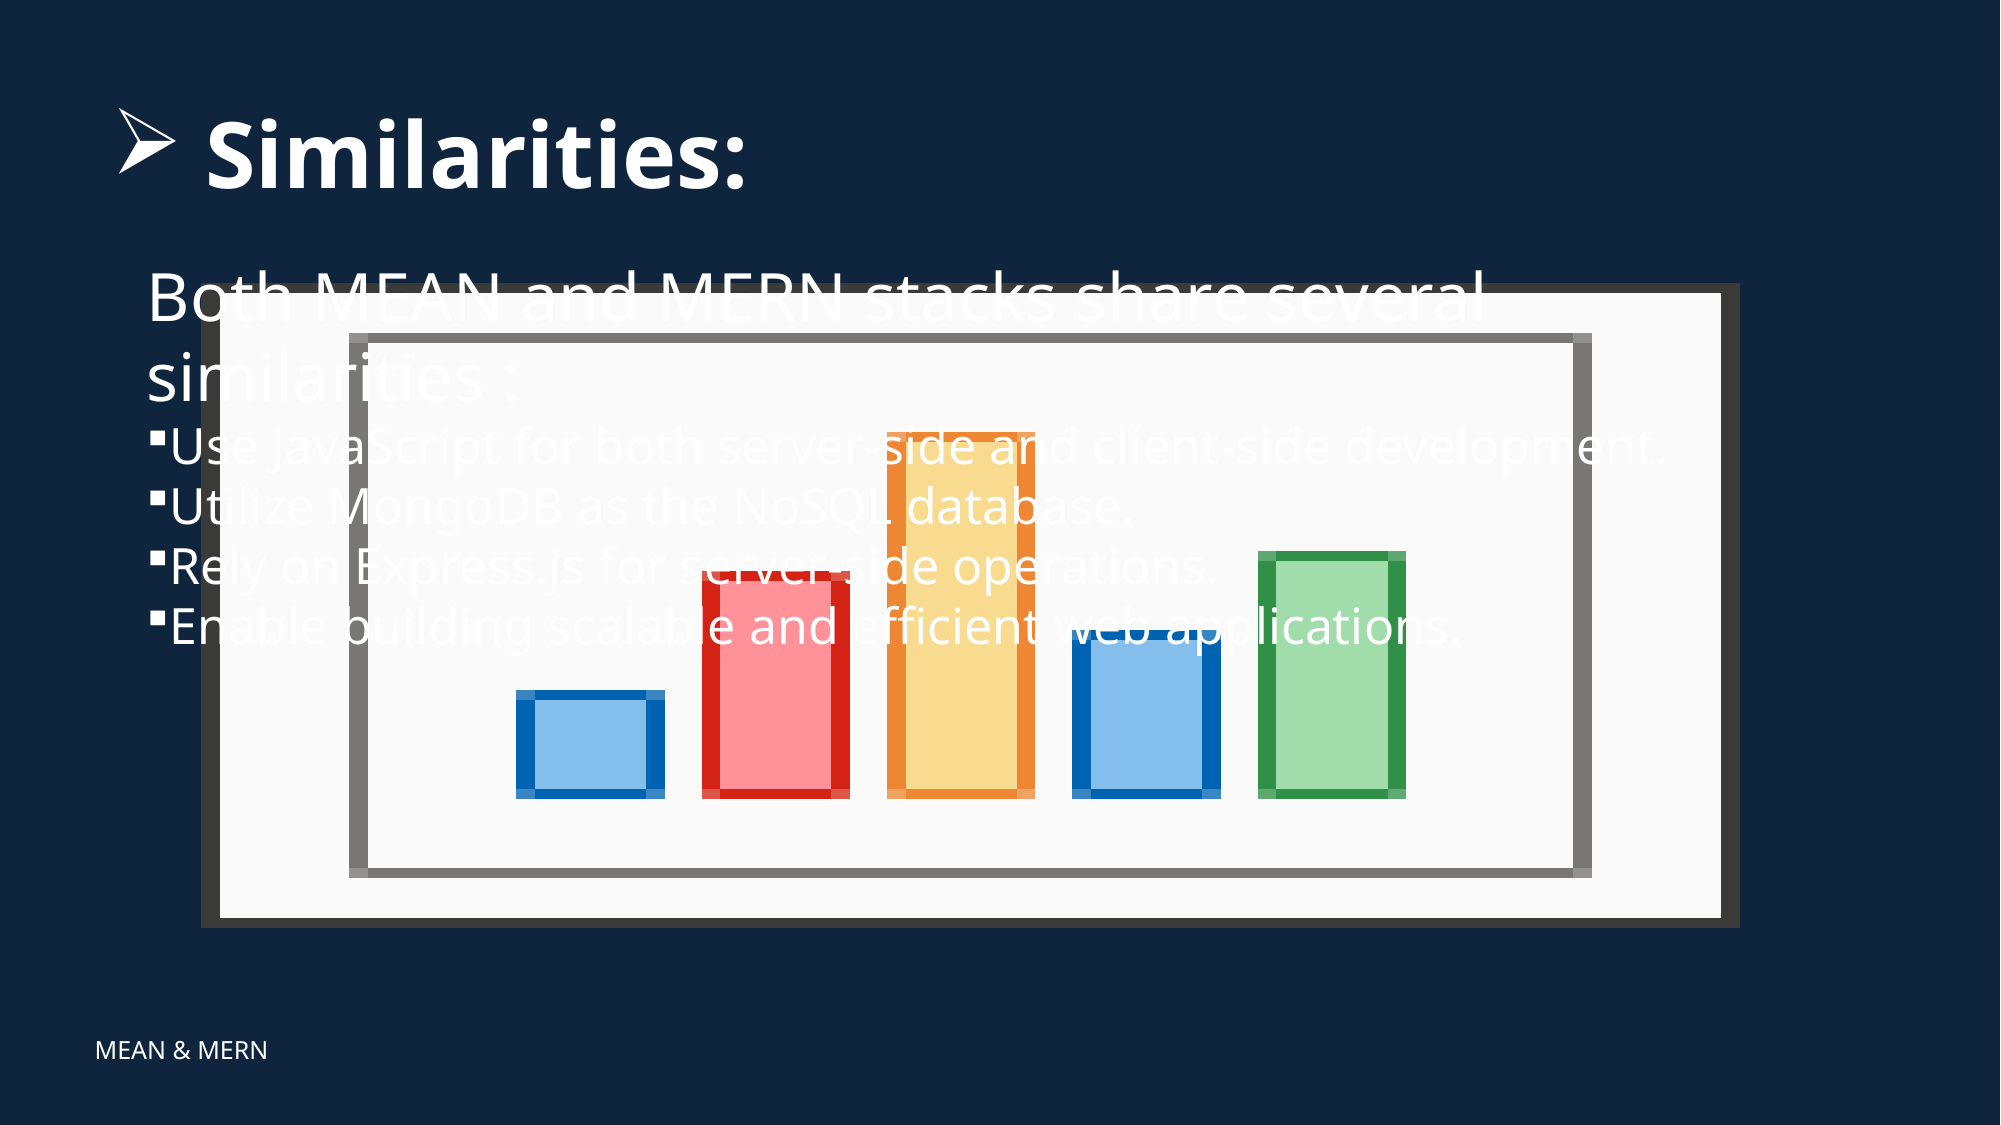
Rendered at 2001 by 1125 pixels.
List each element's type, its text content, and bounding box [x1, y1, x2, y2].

text_box Both MEAN and MERN stacks share several similarities : Use JavaScript for both server-side and client-side development. Utilize MongoDB as the NoSQL database. Rely on Express.js for server-side operations. Enable building scalable and efficient web applications. [146, 254, 1796, 958]
title Similarities: [96, 83, 853, 234]
footer MEAN & MERN [79, 1020, 755, 1080]
